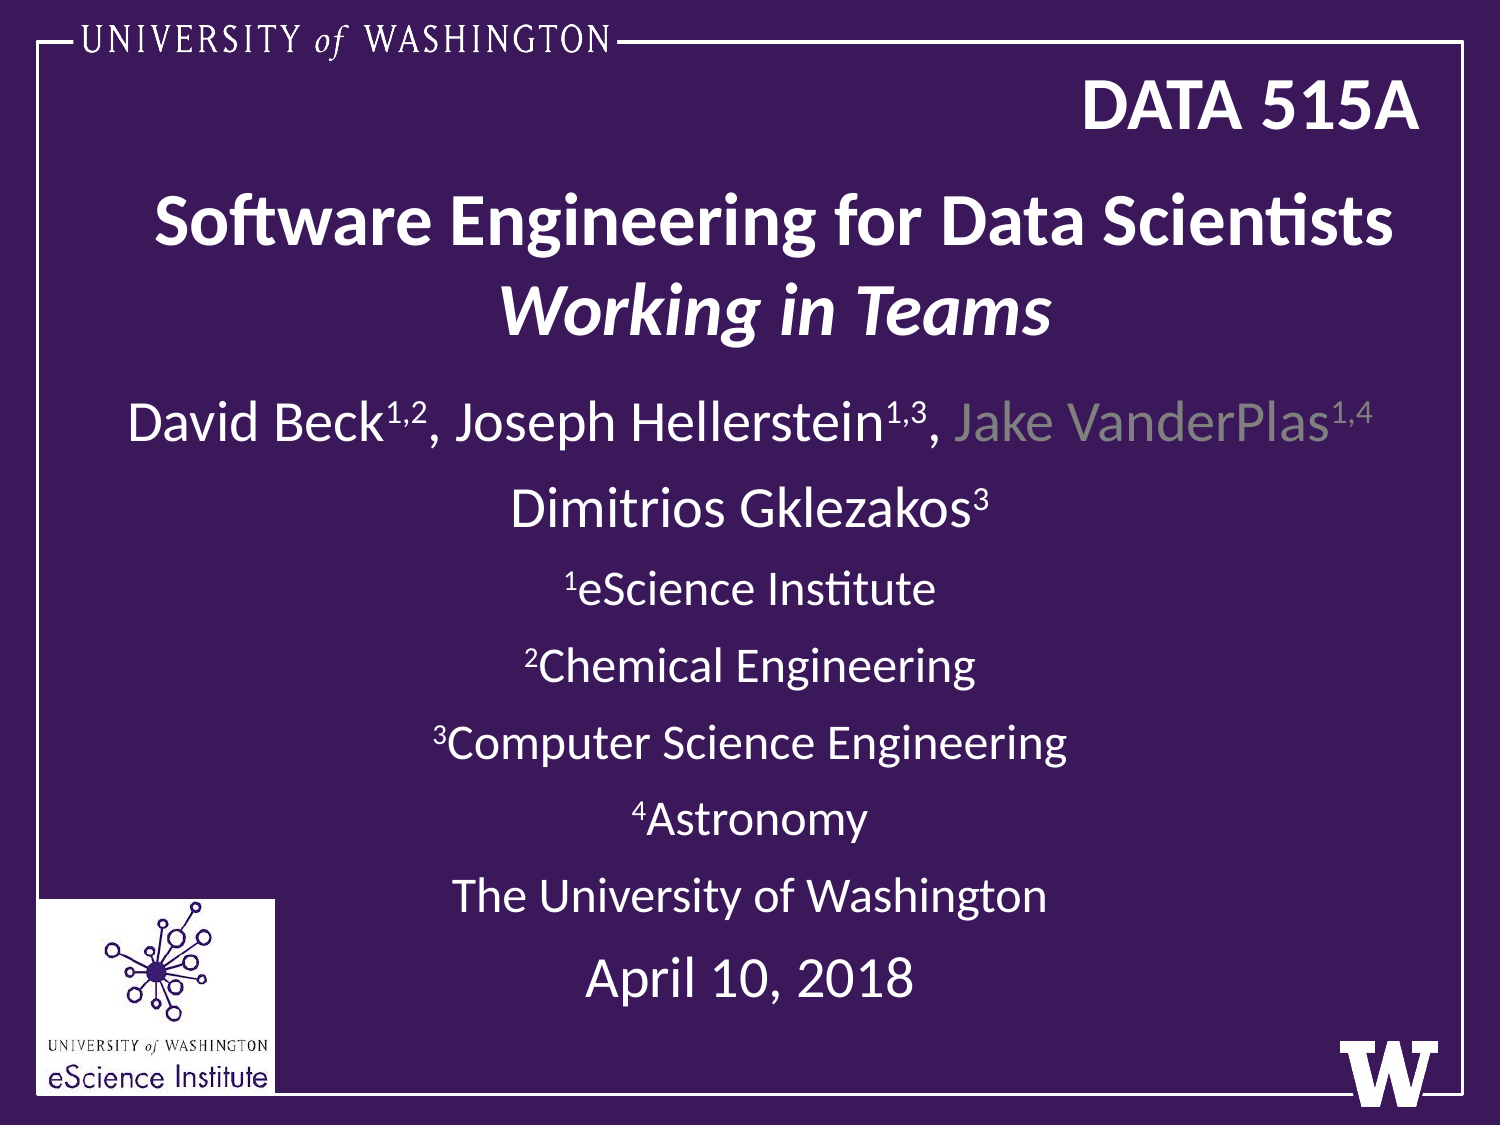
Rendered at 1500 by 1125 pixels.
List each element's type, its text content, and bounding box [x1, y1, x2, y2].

text_box Software Engineering for Data Scientists Working in Teams [112, 162, 1438, 374]
picture [37, 899, 276, 1095]
text_box David Beck1,2, Joseph Hellerstein1,3, Jake VanderPlas1,4 Dimitrios Gklezakos3 1eScience Institute 2Chemical Engineering 3Computer Science Engineering 4Astronomy The University of Washington April 10, 2018 [50, 374, 1450, 663]
picture [1340, 1041, 1438, 1107]
text_box DATA 515A [1037, 46, 1464, 164]
picture [81, 24, 609, 61]
